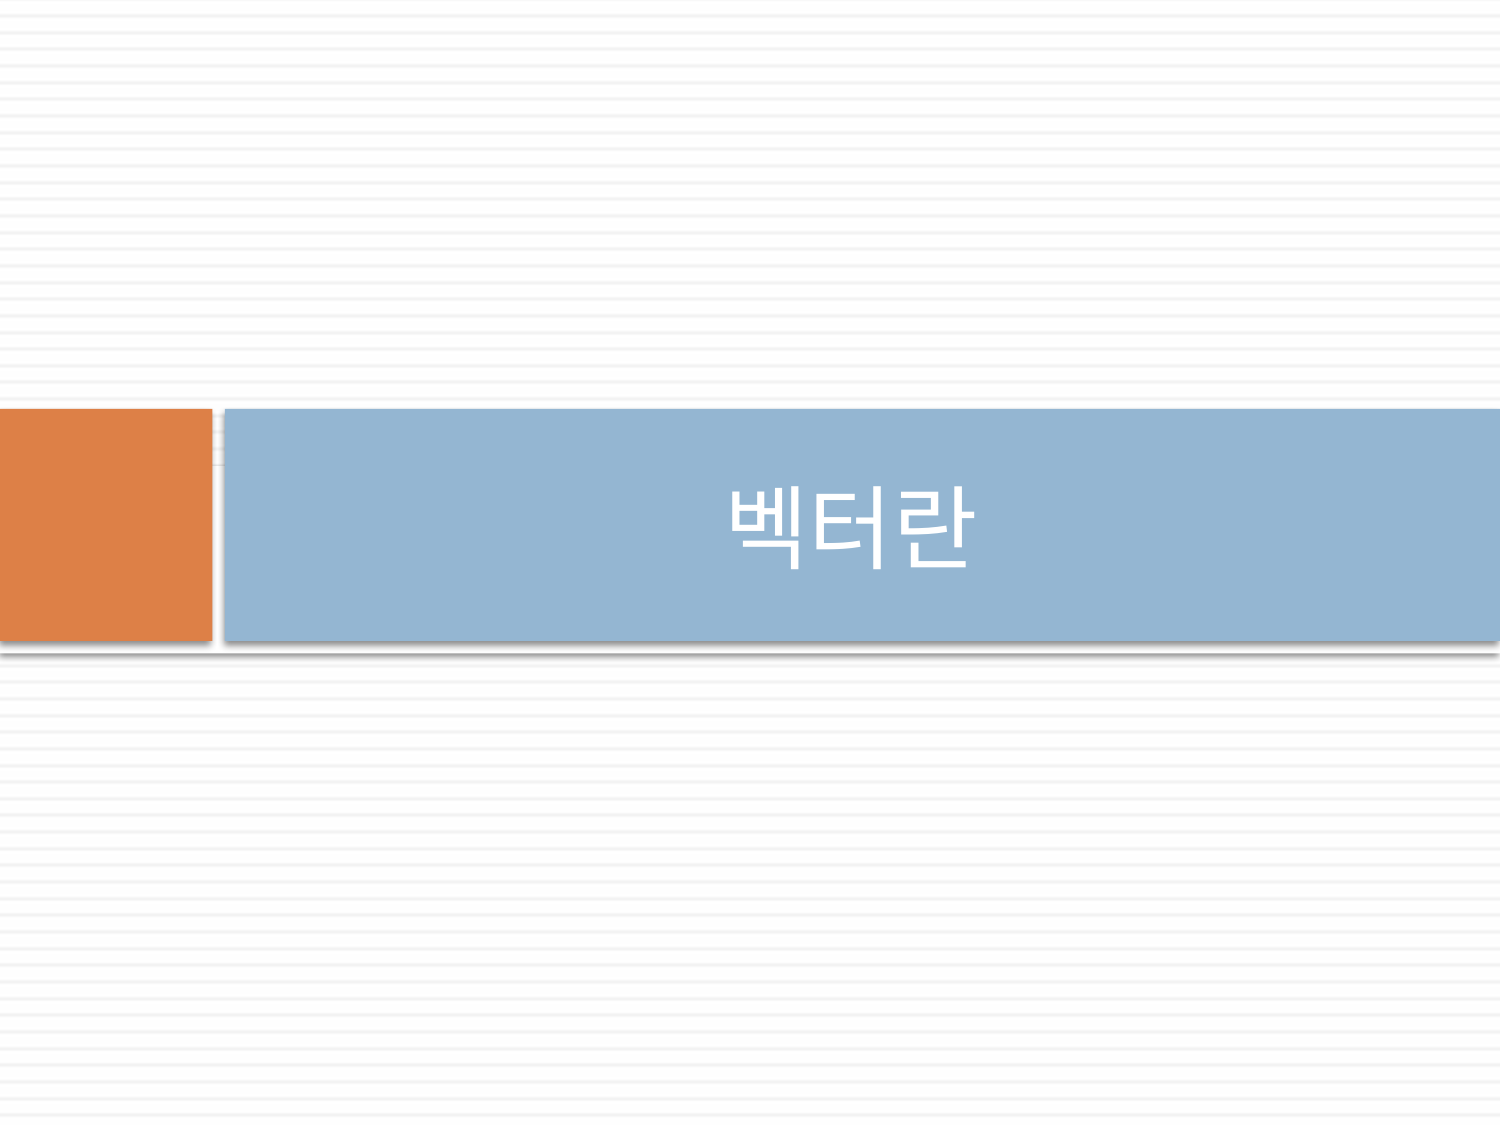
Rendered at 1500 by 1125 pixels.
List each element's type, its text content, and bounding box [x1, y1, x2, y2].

title 벡터란 [238, 444, 1489, 607]
